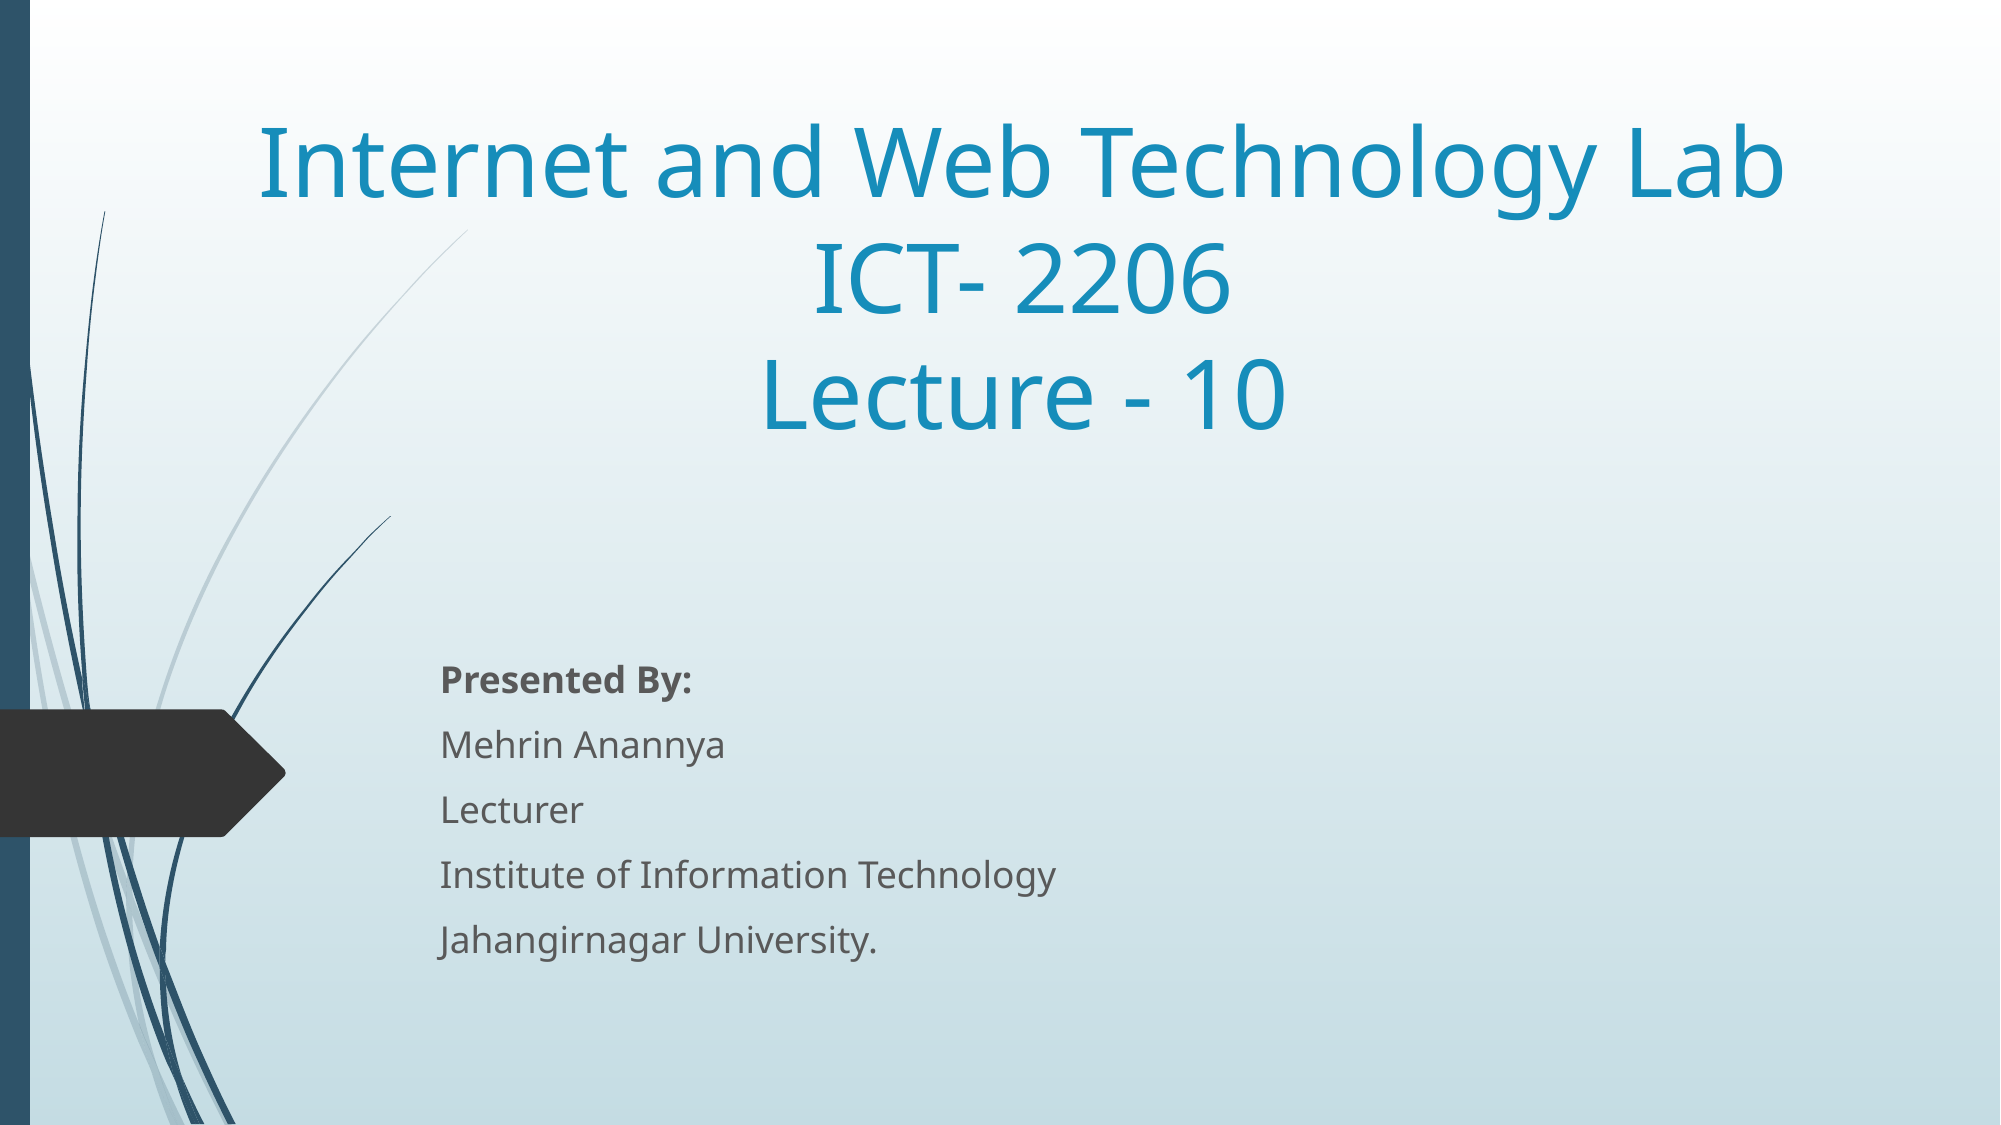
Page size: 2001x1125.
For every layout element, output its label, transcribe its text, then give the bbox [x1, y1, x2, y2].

subtitle Presented By: Mehrin Anannya Lecturer Institute of Information Technology Jahangirnagar University. [424, 648, 1888, 969]
title Internet and Web Technology Lab ICT- 2206 Lecture - 10 [150, 85, 1898, 457]
